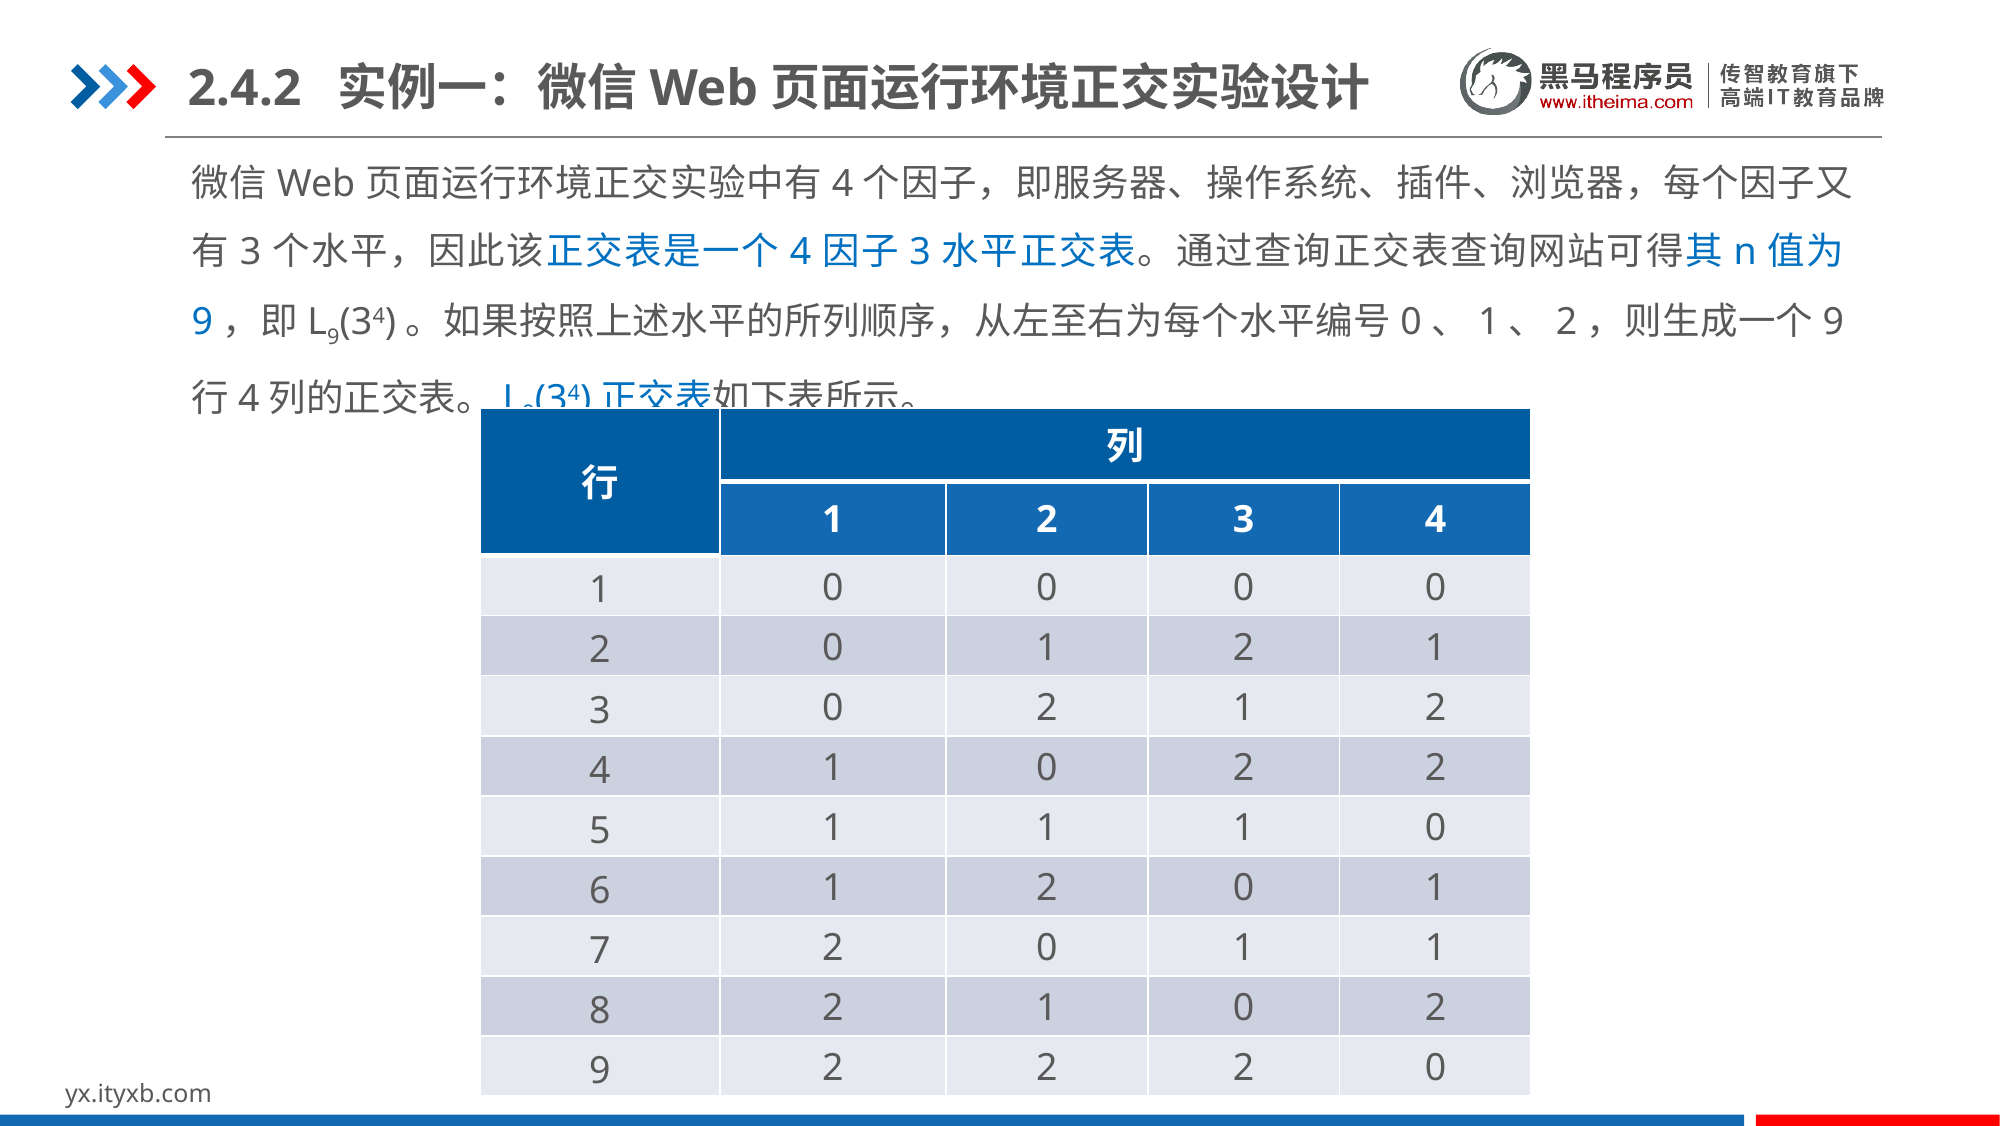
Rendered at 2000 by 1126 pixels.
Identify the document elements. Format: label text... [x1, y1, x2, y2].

table_cell 9 [481, 1037, 719, 1095]
table_cell 0 [1149, 977, 1339, 1035]
table_cell 8 [481, 977, 719, 1035]
table_cell 1 [947, 797, 1147, 855]
table_cell 2 [721, 917, 945, 975]
table_cell 6 [481, 857, 719, 915]
table_cell 2 [1149, 737, 1339, 795]
table_cell 3 [1149, 484, 1339, 555]
table_cell 5 [481, 797, 719, 855]
table_header 列 [721, 409, 1530, 479]
table_cell 0 [947, 737, 1147, 795]
table_cell 1 [1340, 616, 1530, 675]
table_cell 4 [481, 737, 719, 795]
table_cell 0 [1149, 556, 1339, 615]
table_cell 2 [481, 616, 719, 675]
table_cell 1 [721, 797, 945, 855]
text_box 微信Web页面运行环境正交实验中有4个因子，即服务器、操作系统、插件、浏览器，每个因子又有3个水平，因此该正交表是一个4因子3水平正交表。通过查询正交表查询网站可得其n值为9，即L9(34)。如果按照上述水平的所列顺序，从左至右为每个水平编号0、1、2，则生成一个9行4列的正交表。L9(34)正交表如下表所示。 [171, 126, 1874, 436]
table_cell 1 [1340, 917, 1530, 975]
table_cell 2 [1149, 1037, 1339, 1095]
picture [1460, 48, 1887, 115]
table_cell 2 [721, 977, 945, 1035]
table_cell 0 [721, 676, 945, 735]
table_cell 0 [721, 616, 945, 675]
table_cell 0 [947, 917, 1147, 975]
table_cell 0 [721, 556, 945, 615]
table_cell 2 [1340, 737, 1530, 795]
table_cell 1 [1149, 676, 1339, 735]
table_cell 1 [1149, 917, 1339, 975]
table_cell 0 [1340, 1037, 1530, 1095]
table_cell 2 [721, 1037, 945, 1095]
table_cell 0 [1149, 857, 1339, 915]
text_box 2.4.2 实例一：微信Web页面运行环境正交实验设计 [187, 43, 1397, 127]
table_cell 1 [721, 484, 945, 555]
table_cell 1 [947, 977, 1147, 1035]
table_cell 1 [481, 558, 719, 615]
table_cell 1 [1149, 797, 1339, 855]
table_cell 2 [1340, 676, 1530, 735]
table_cell 2 [1149, 616, 1339, 675]
table_cell 2 [947, 1037, 1147, 1095]
table_cell 2 [947, 484, 1147, 555]
table_cell 2 [947, 676, 1147, 735]
table_cell 0 [947, 556, 1147, 615]
table_cell 0 [1340, 556, 1530, 615]
table_cell 0 [1340, 797, 1530, 855]
table_cell 1 [721, 737, 945, 795]
table_cell 1 [1340, 857, 1530, 915]
table_cell 2 [1340, 977, 1530, 1035]
table_cell 4 [1340, 484, 1530, 555]
table_header 行 [481, 409, 719, 553]
table_cell 3 [481, 676, 719, 735]
table_cell 2 [947, 857, 1147, 915]
table_cell 7 [481, 917, 719, 975]
table_cell 1 [947, 616, 1147, 675]
table_cell 1 [721, 857, 945, 915]
